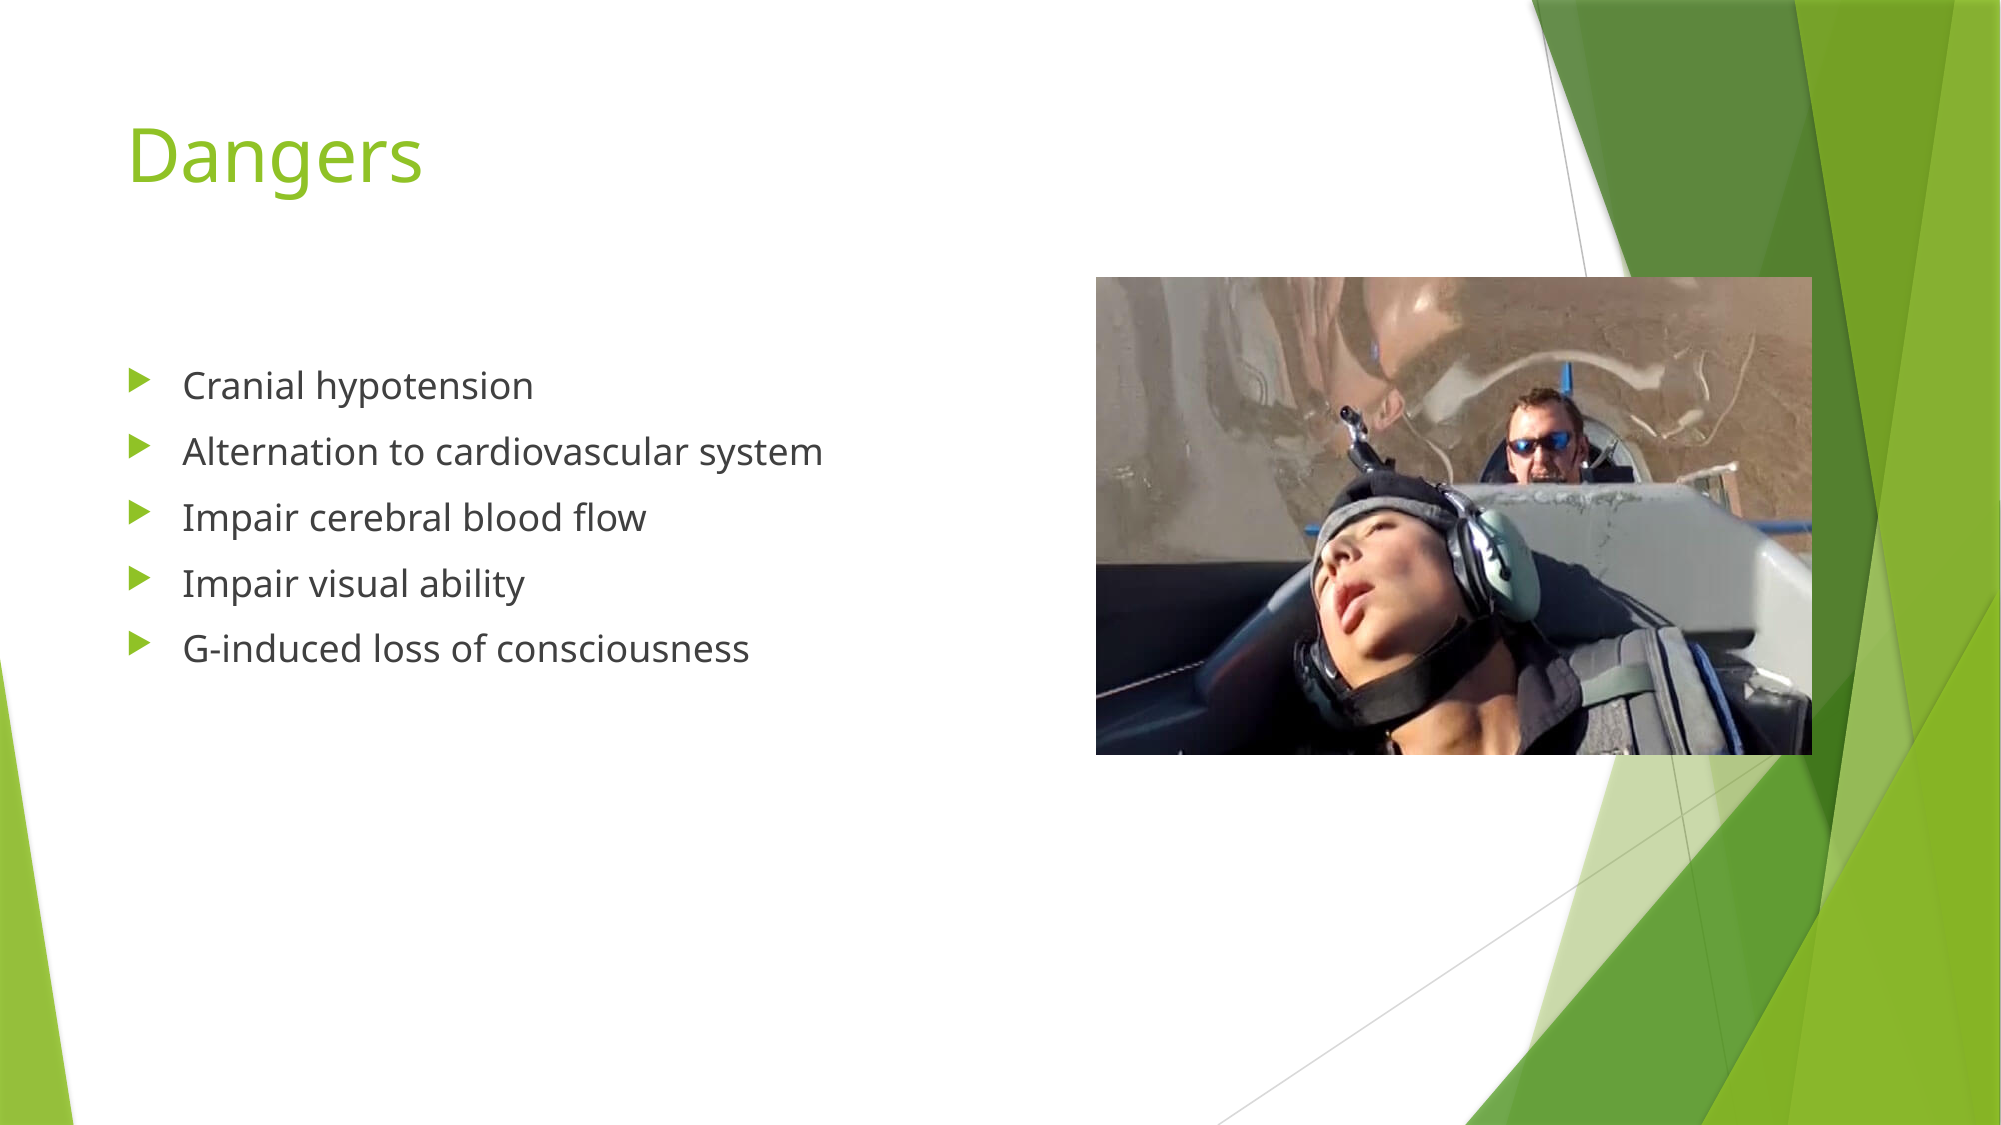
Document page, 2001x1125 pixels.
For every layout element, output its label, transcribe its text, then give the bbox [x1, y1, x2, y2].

picture [1095, 276, 1813, 756]
title Dangers [111, 99, 1522, 317]
list Cranial hypotension Alternation to cardiovascular system Impair cerebral blood flow Impair visual ability G-induced loss of consciousness [111, 354, 1522, 992]
